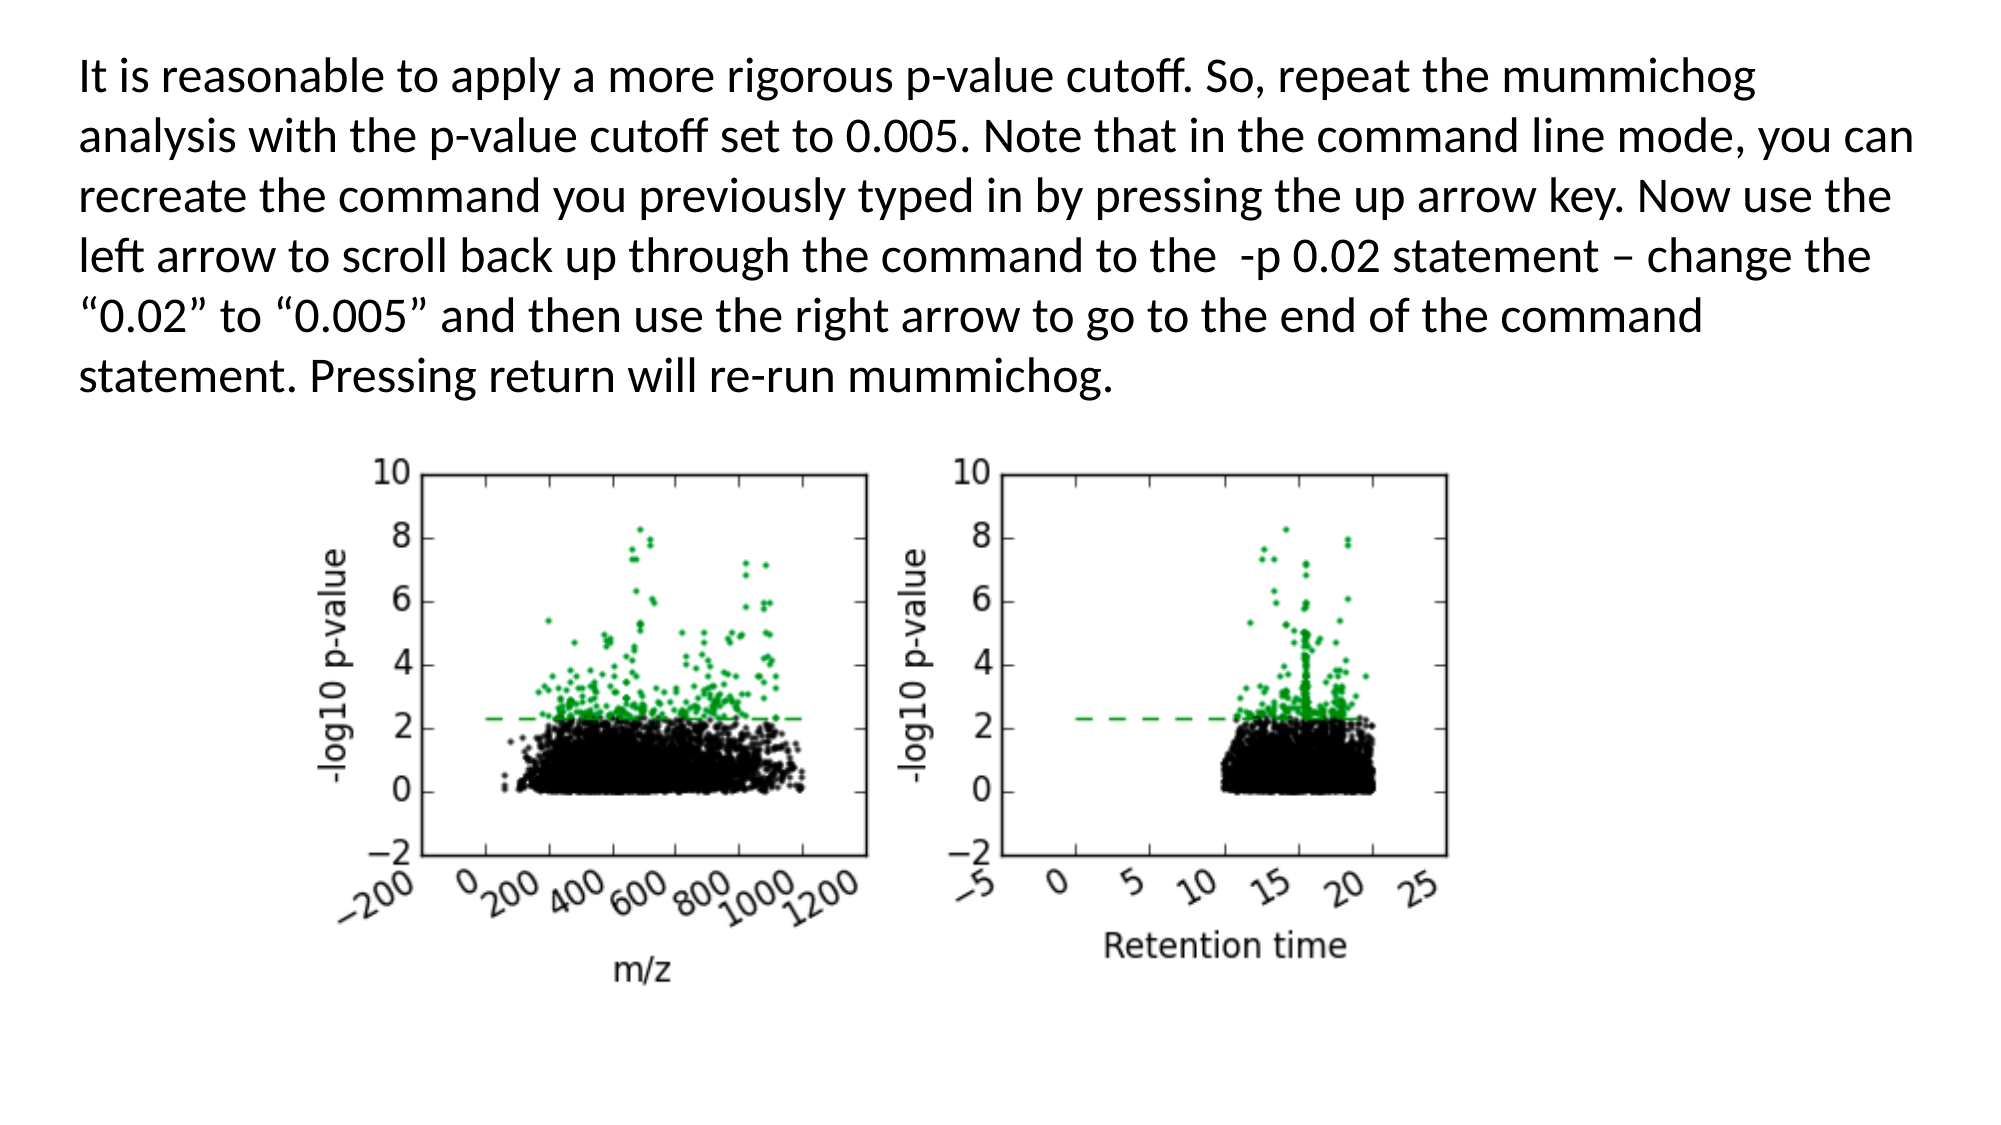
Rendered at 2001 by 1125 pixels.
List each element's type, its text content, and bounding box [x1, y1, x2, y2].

picture [292, 439, 1490, 1002]
text_box It is reasonable to apply a more rigorous p-value cutoff. So, repeat the mummichog analysis with the p-value cutoff set to 0.005. Note that in the command line mode, you can recreate the command you previously typed in by pressing the up arrow key. Now use the left arrow to scroll back up through the command to the -p 0.02 statement – change the “0.02” to “0.005” and then use the right arrow to go to the end of the command statement. Pressing return will re-run mummichog. [63, 35, 1940, 411]
